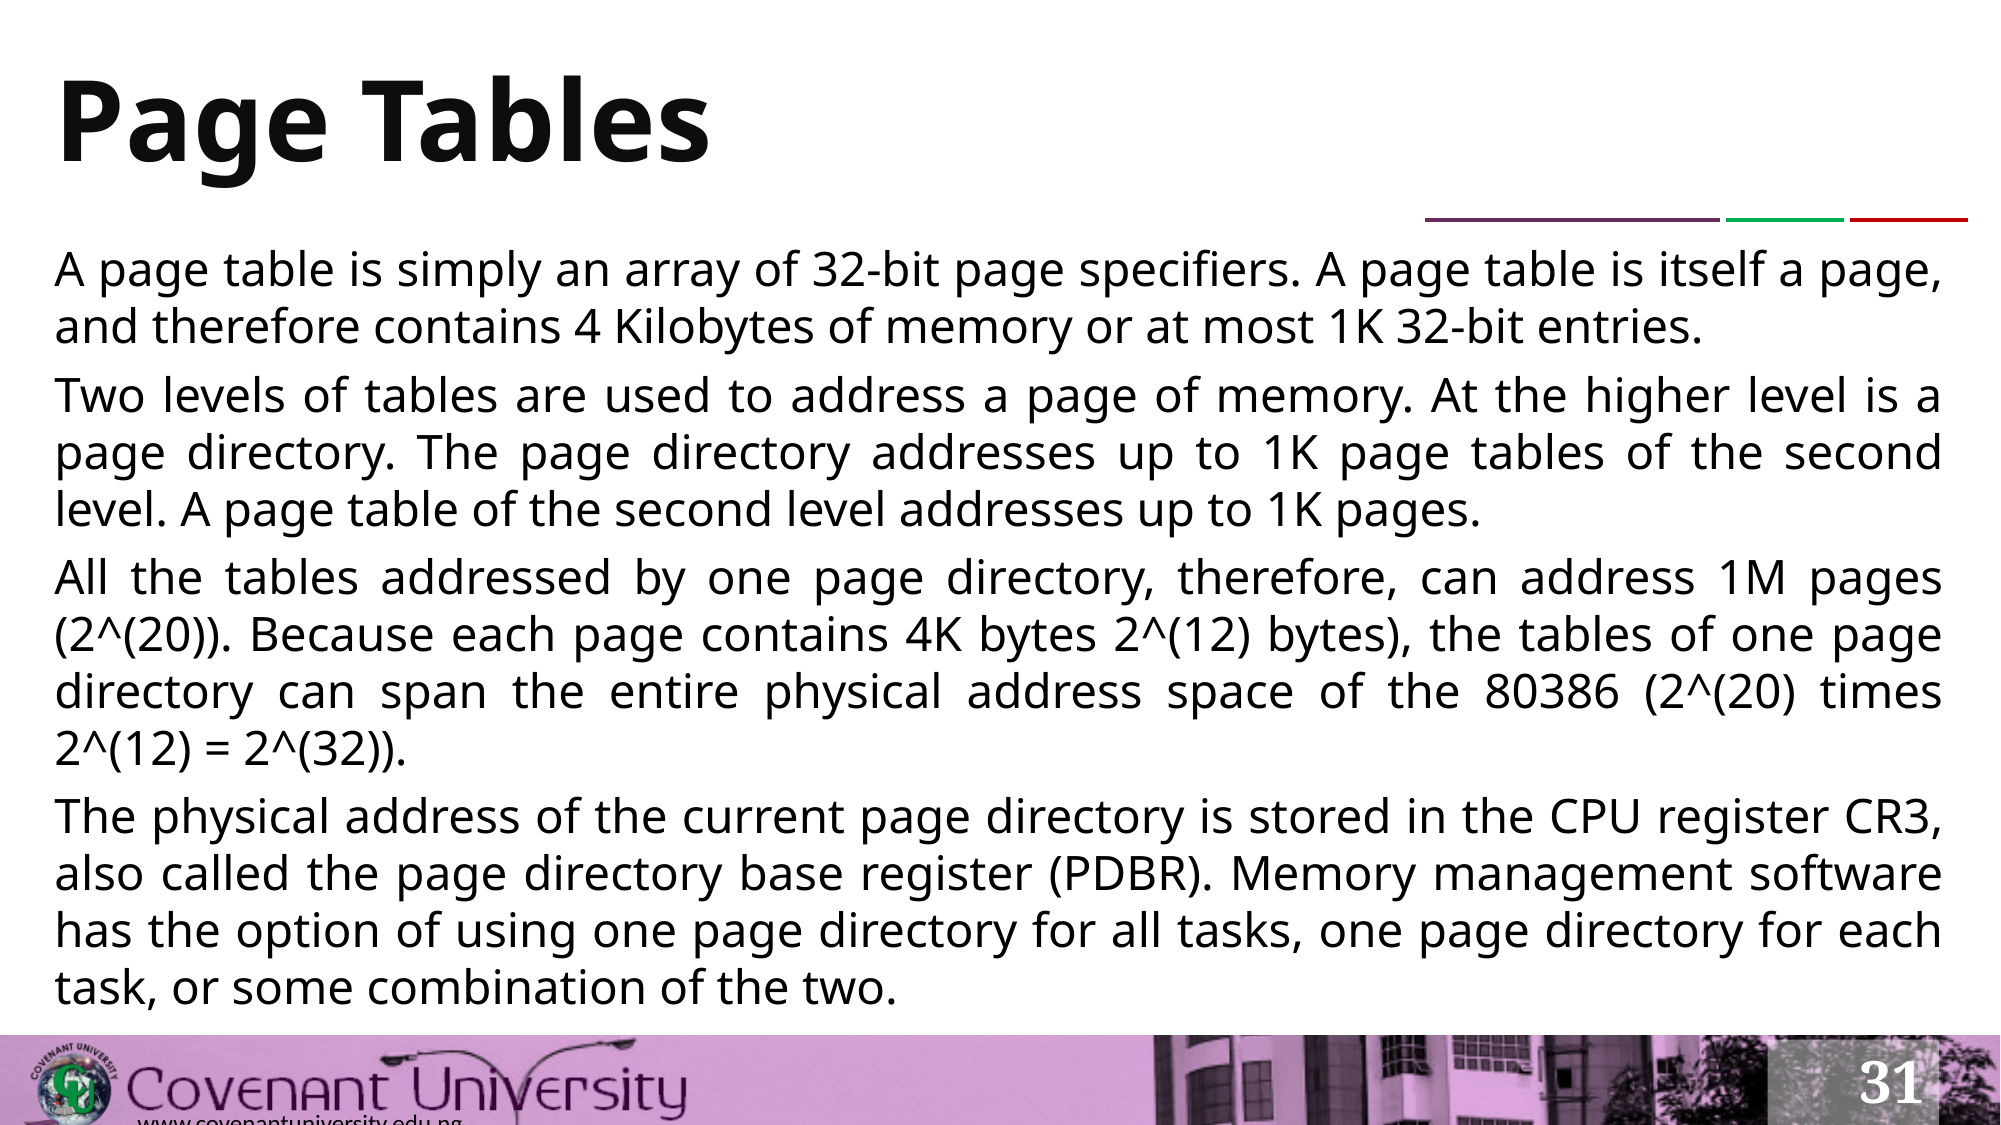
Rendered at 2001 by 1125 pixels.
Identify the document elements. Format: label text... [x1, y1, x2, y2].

title Page Tables [35, 20, 1965, 213]
list A page table is simply an array of 32-bit page specifiers. A page table is itself a page, and therefore contains 4 Kilobytes of memory or at most 1K 32-bit entries. Two levels of tables are used to address a page of memory. At the higher level is a page directory. The page directory addresses up to 1K page tables of the second level. A page table of the second level addresses up to 1K pages. All the tables addressed by one page directory, therefore, can address 1M pages (2^(20)). Because each page contains 4K bytes 2^(12) bytes), the tables of one page directory can span the entire physical address space of the 80386 (2^(20) times 2^(12) = 2^(32)). The physical address of the current page directory is stored in the CPU register CR3, also called the page directory base register (PDBR). Memory management software has the option of using one page directory for all tasks, one page directory for each task, or some combination of the two. [39, 231, 1961, 1024]
picture [23, 1036, 1071, 1125]
